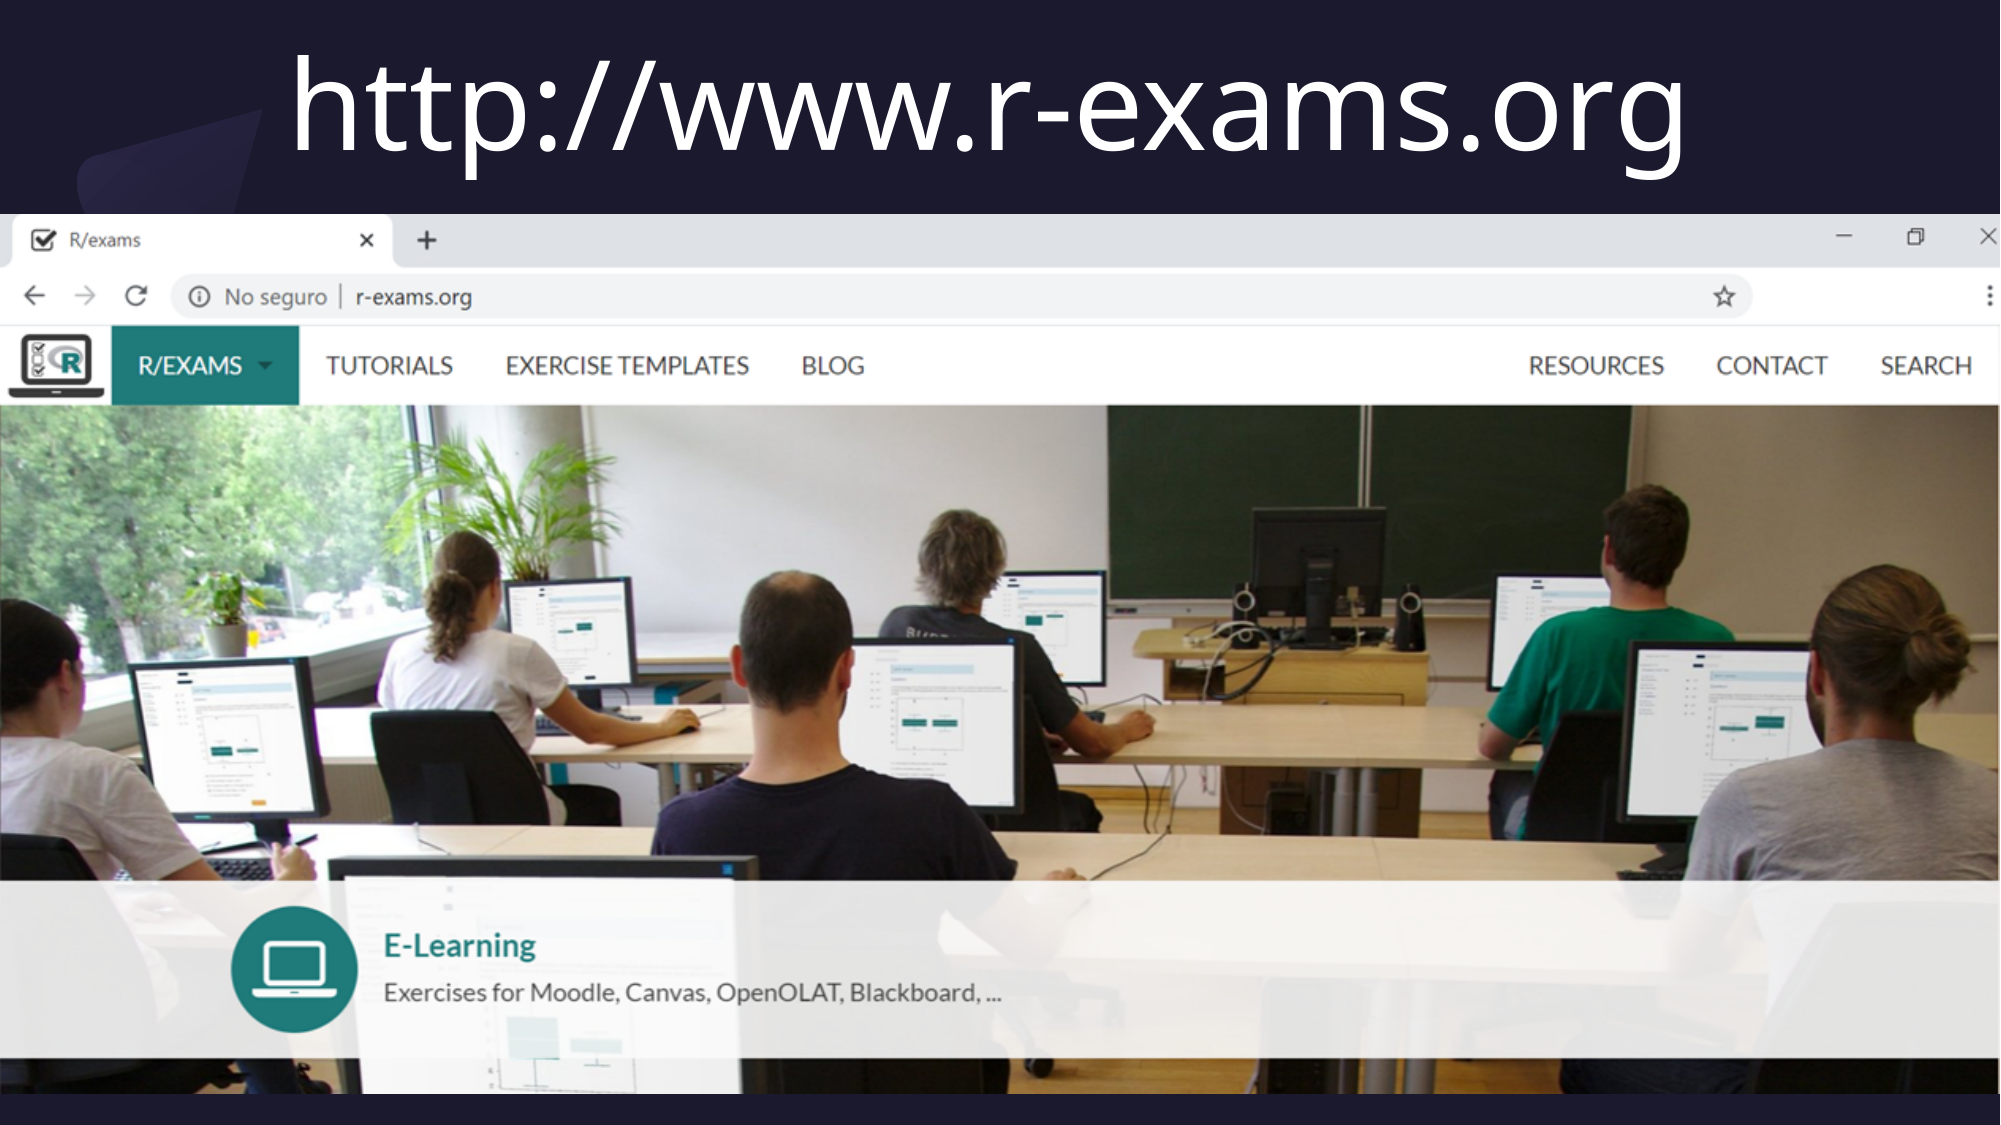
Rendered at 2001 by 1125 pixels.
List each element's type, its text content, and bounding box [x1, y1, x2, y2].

text_box http://www.r-exams.org [24, 18, 1955, 183]
picture [0, 214, 2000, 1094]
